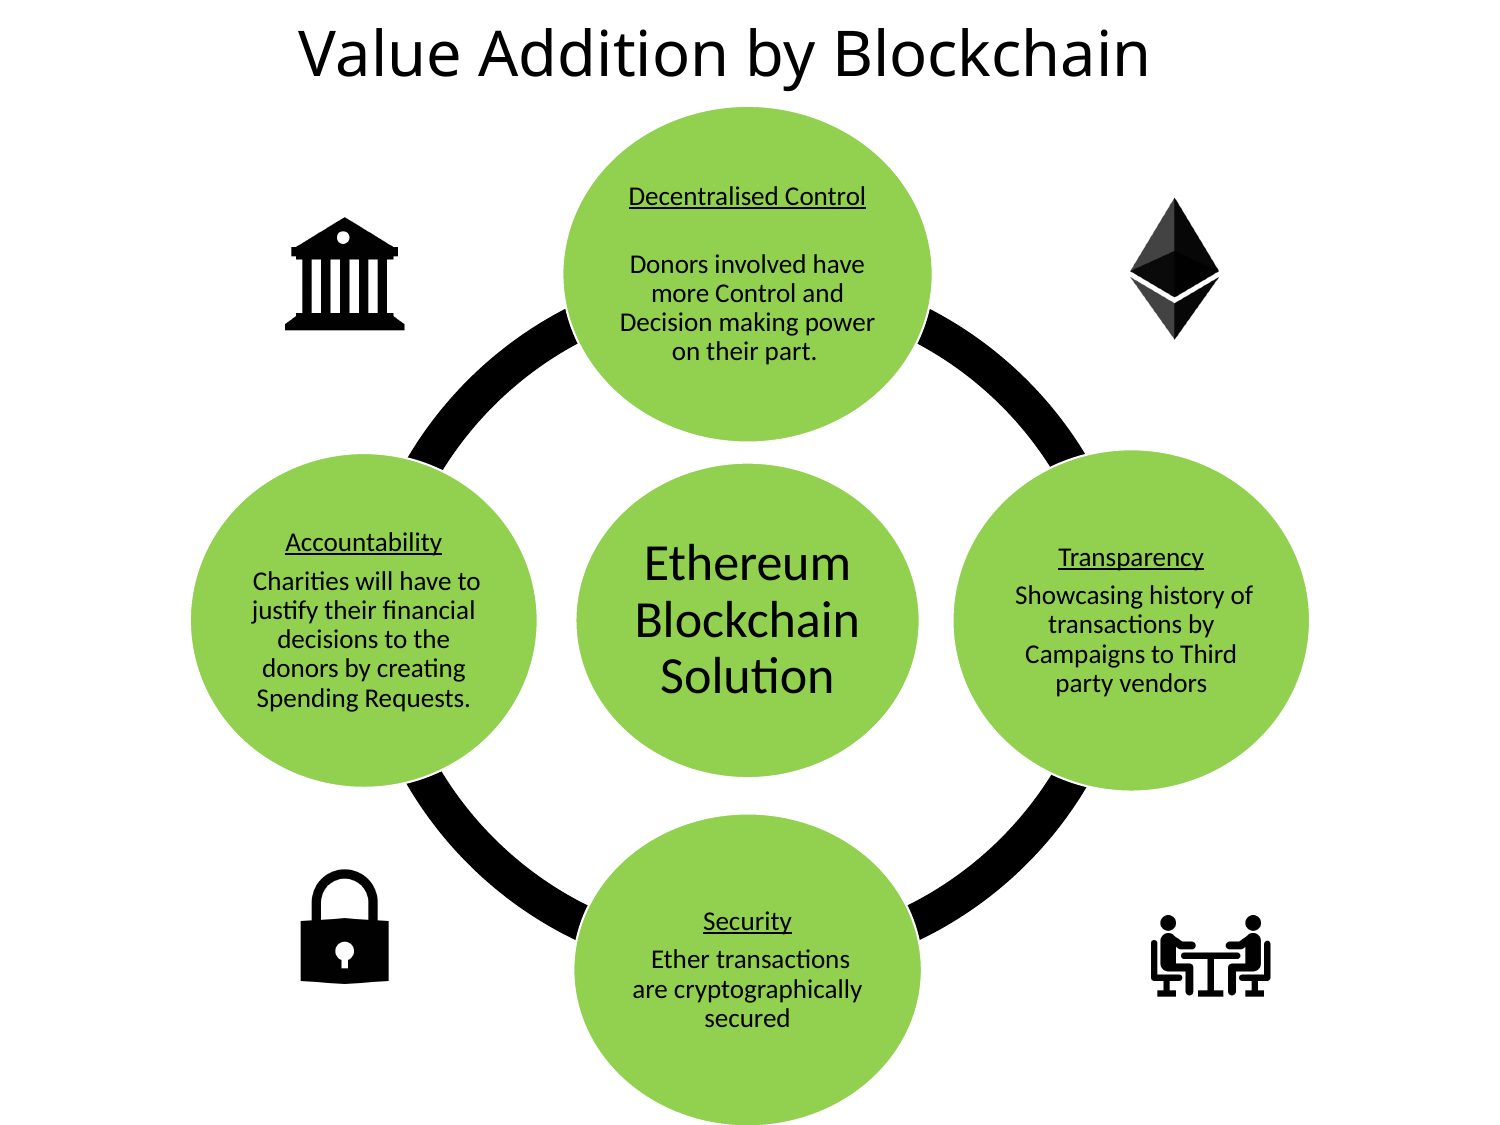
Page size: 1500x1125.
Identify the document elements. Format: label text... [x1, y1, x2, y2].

picture [1093, 187, 1255, 349]
picture [269, 198, 420, 349]
picture [269, 851, 420, 1002]
picture [1135, 880, 1286, 1031]
title Value Addition by Blockchain [96, 14, 1371, 99]
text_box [0, 104, 1500, 1125]
